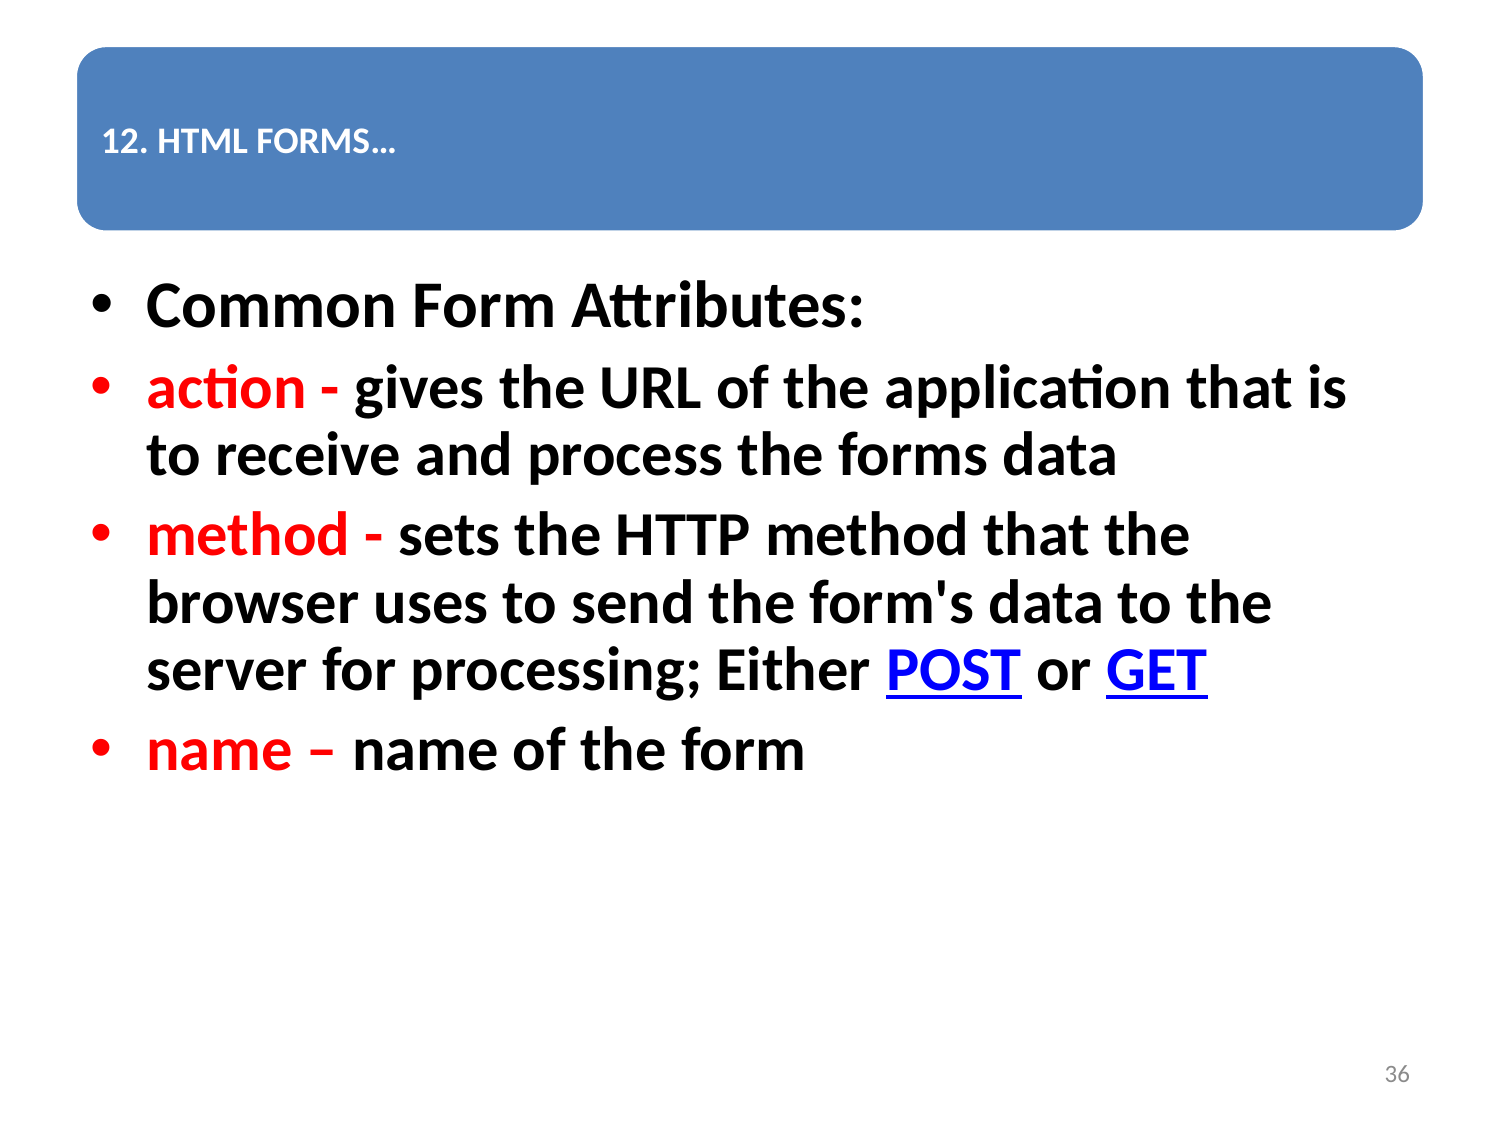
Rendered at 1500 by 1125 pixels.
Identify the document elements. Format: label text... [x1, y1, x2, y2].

slide_number 36 [1074, 1042, 1425, 1103]
list Common Form Attributes: action - gives the URL of the application that is to receive and process the forms data method - sets the HTTP method that the browser uses to send the form's data to the server for processing; Either POST or GET name – name of the form [75, 262, 1425, 1005]
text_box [74, 44, 1426, 233]
